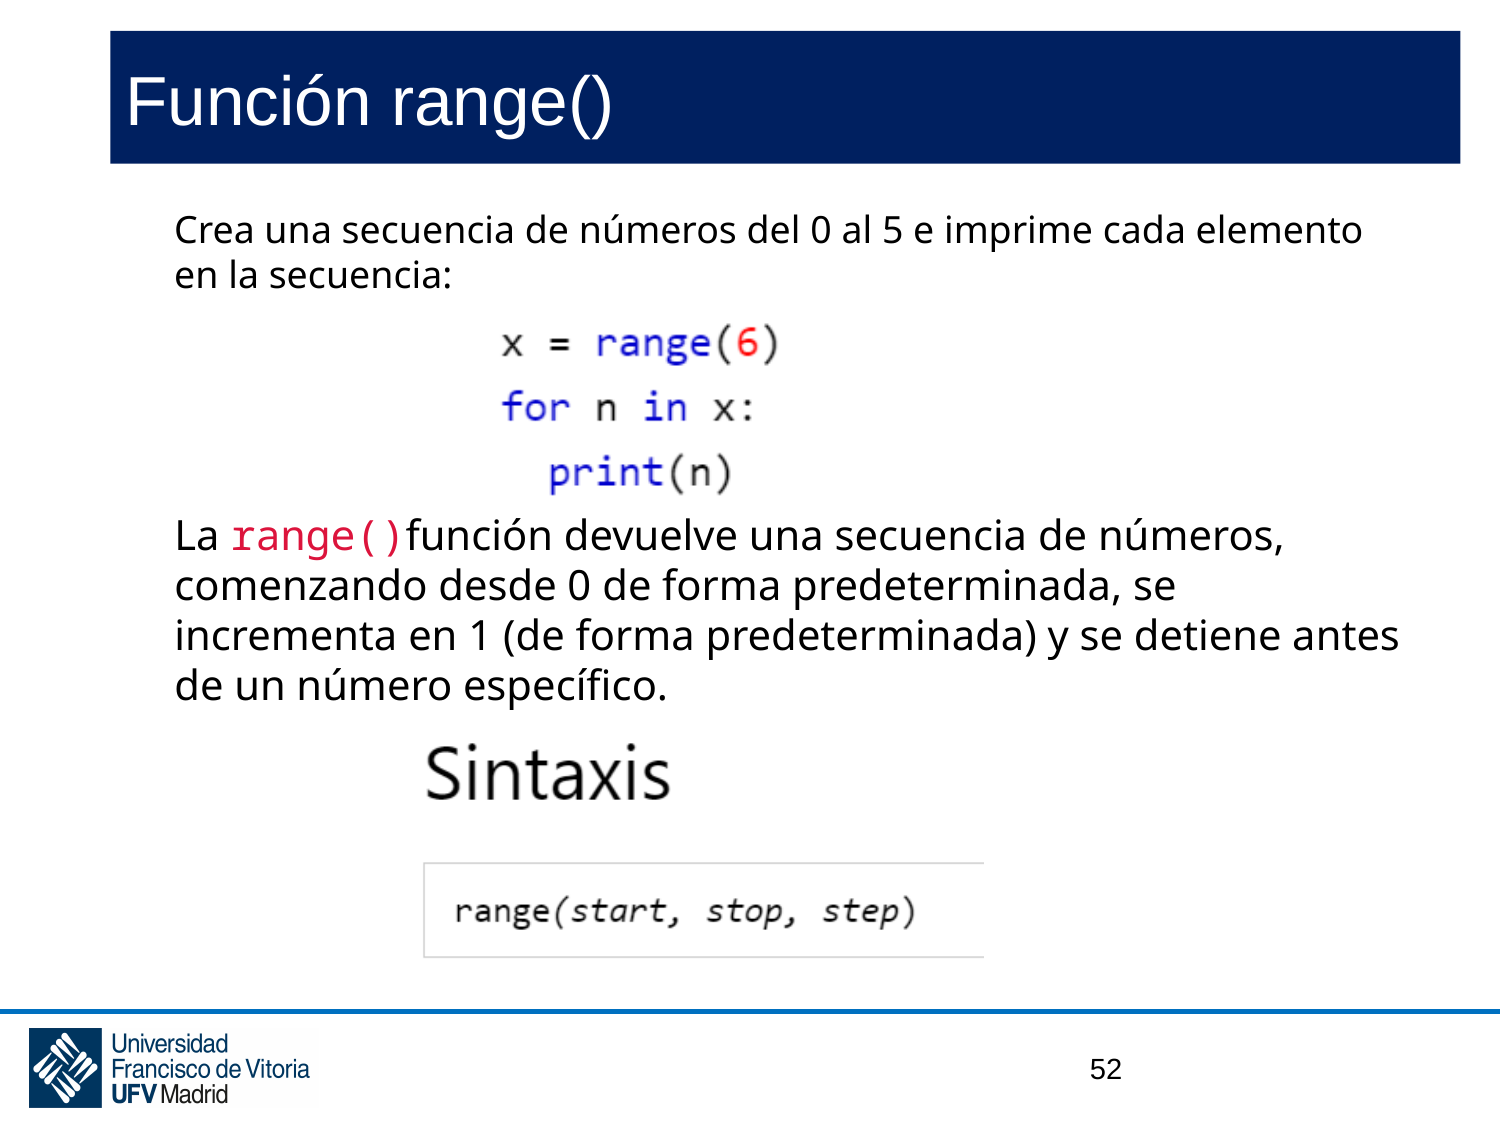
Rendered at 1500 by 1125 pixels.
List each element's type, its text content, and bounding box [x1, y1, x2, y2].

slide_number 52 [1074, 1042, 1425, 1103]
title Función range() [110, 30, 1461, 164]
picture [410, 717, 984, 1002]
picture [478, 303, 917, 505]
text_box Crea una secuencia de números del 0 al 5 e imprime cada elemento en la secuencia: [159, 199, 1412, 304]
text_box La range()función devuelve una secuencia de números, comenzando desde 0 de forma predeterminada, se incrementa en 1 (de forma predeterminada) y se detiene antes de un número específico. [159, 501, 1424, 717]
picture [29, 1028, 319, 1108]
